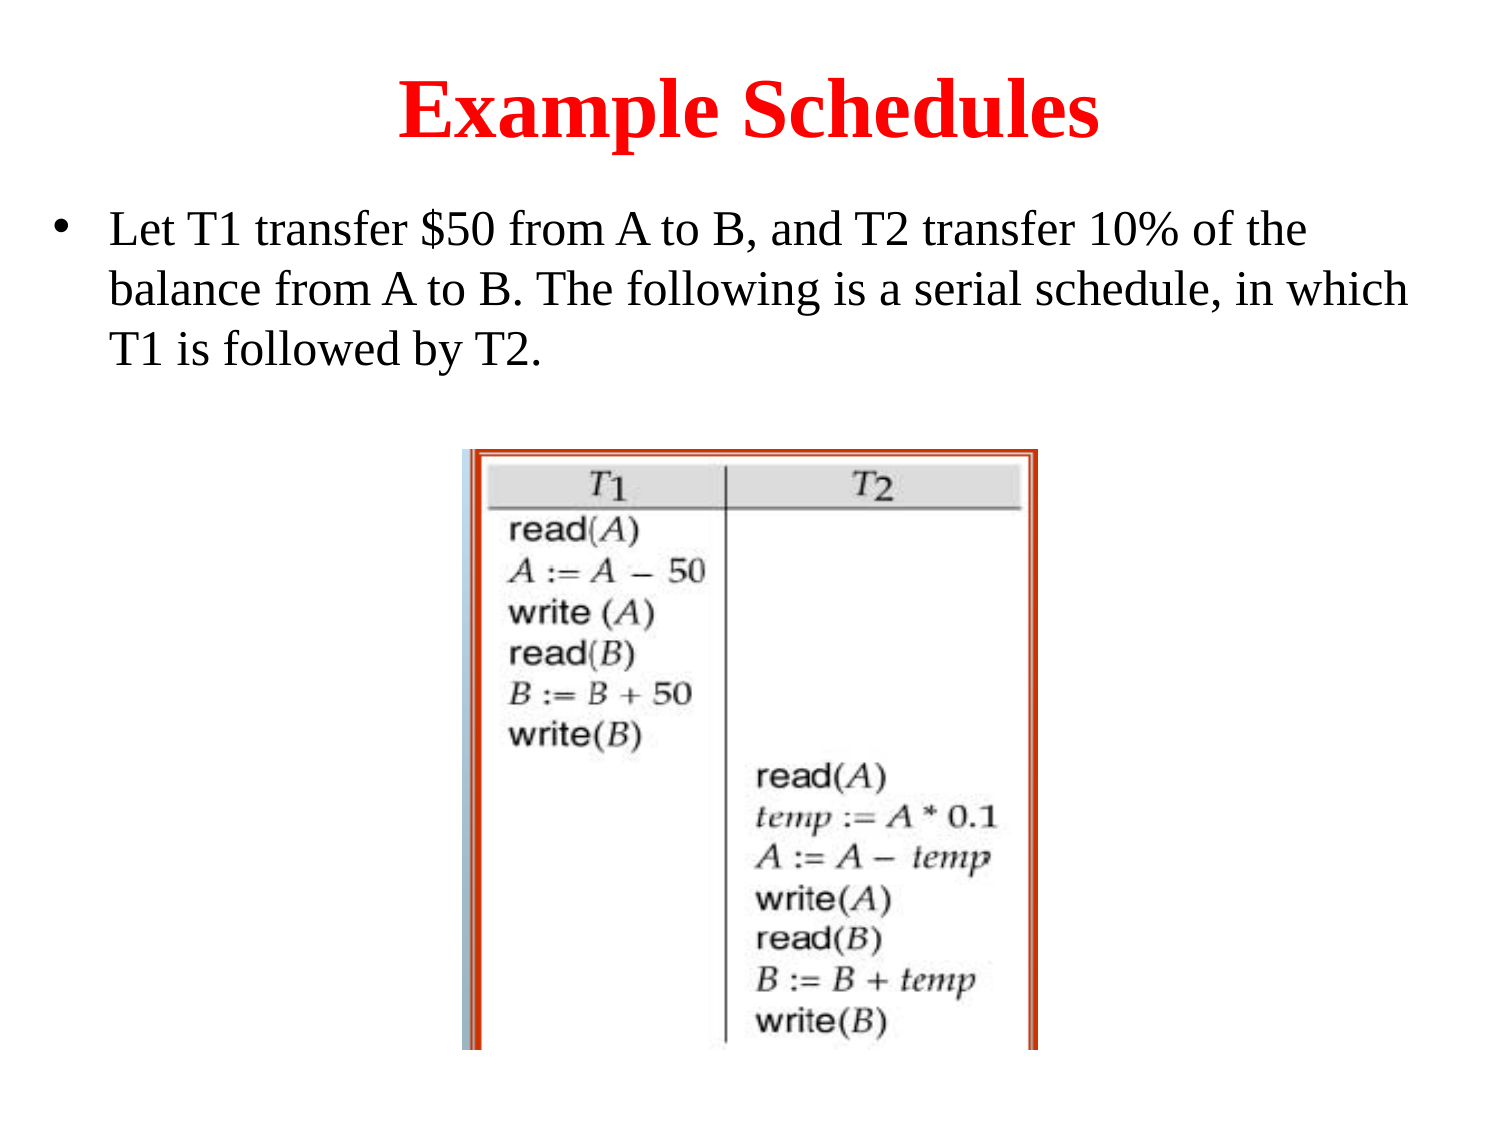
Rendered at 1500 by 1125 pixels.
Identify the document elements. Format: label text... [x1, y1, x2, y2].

list Let T1 transfer $50 from A to B, and T2 transfer 10% of the balance from A to B. The following is a serial schedule, in which T1 is followed by T2. [37, 187, 1450, 413]
title Example Schedules [75, 45, 1425, 163]
picture [462, 449, 1038, 1051]
